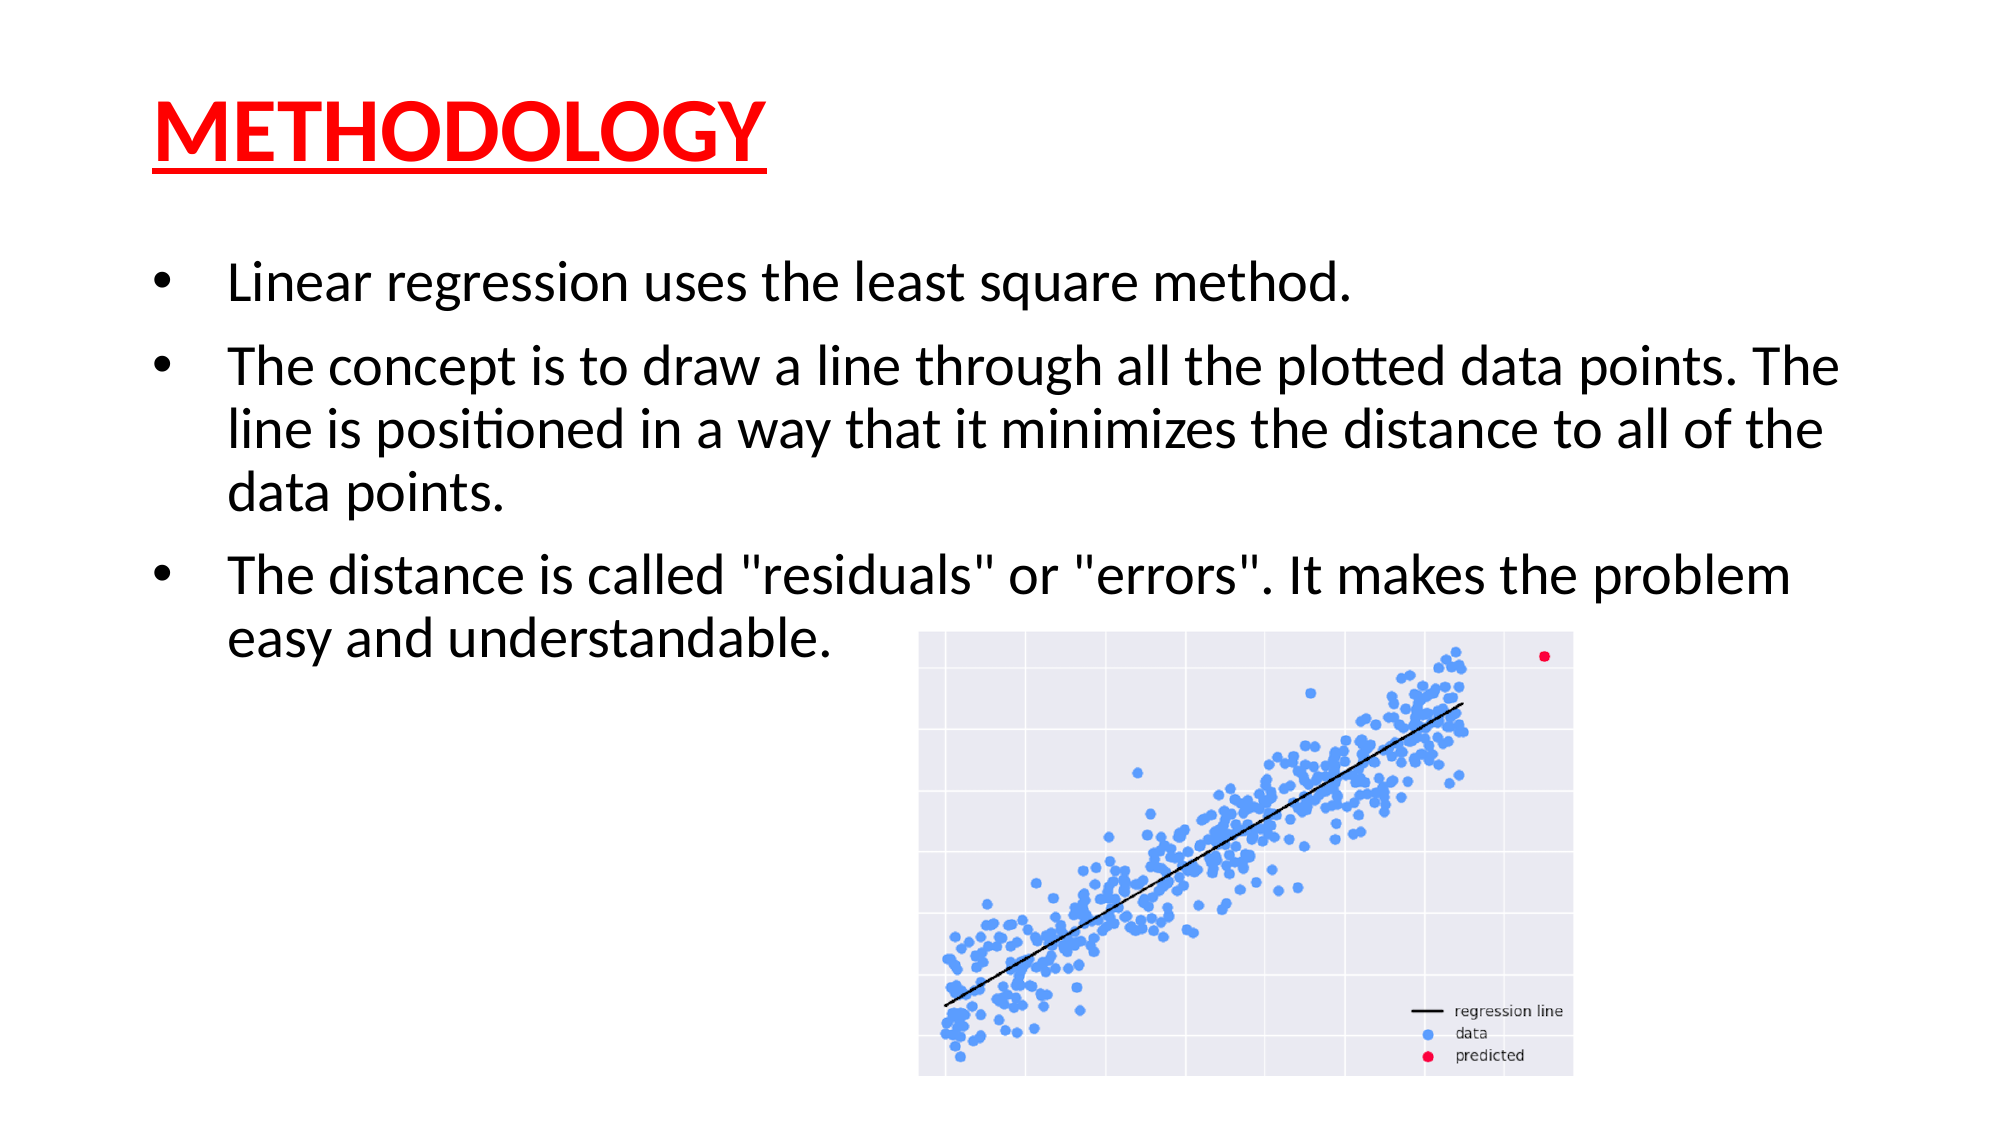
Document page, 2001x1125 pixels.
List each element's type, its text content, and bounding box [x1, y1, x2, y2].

picture [918, 628, 1574, 1076]
list Linear regression uses the least square method. The concept is to draw a line through all the plotted data points. The line is positioned in a way that it minimizes the distance to all of the data points. The distance is called "residuals" or "errors". It makes the problem easy and understandable. [137, 244, 1863, 1014]
title METHODOLOGY [137, 48, 1863, 216]
